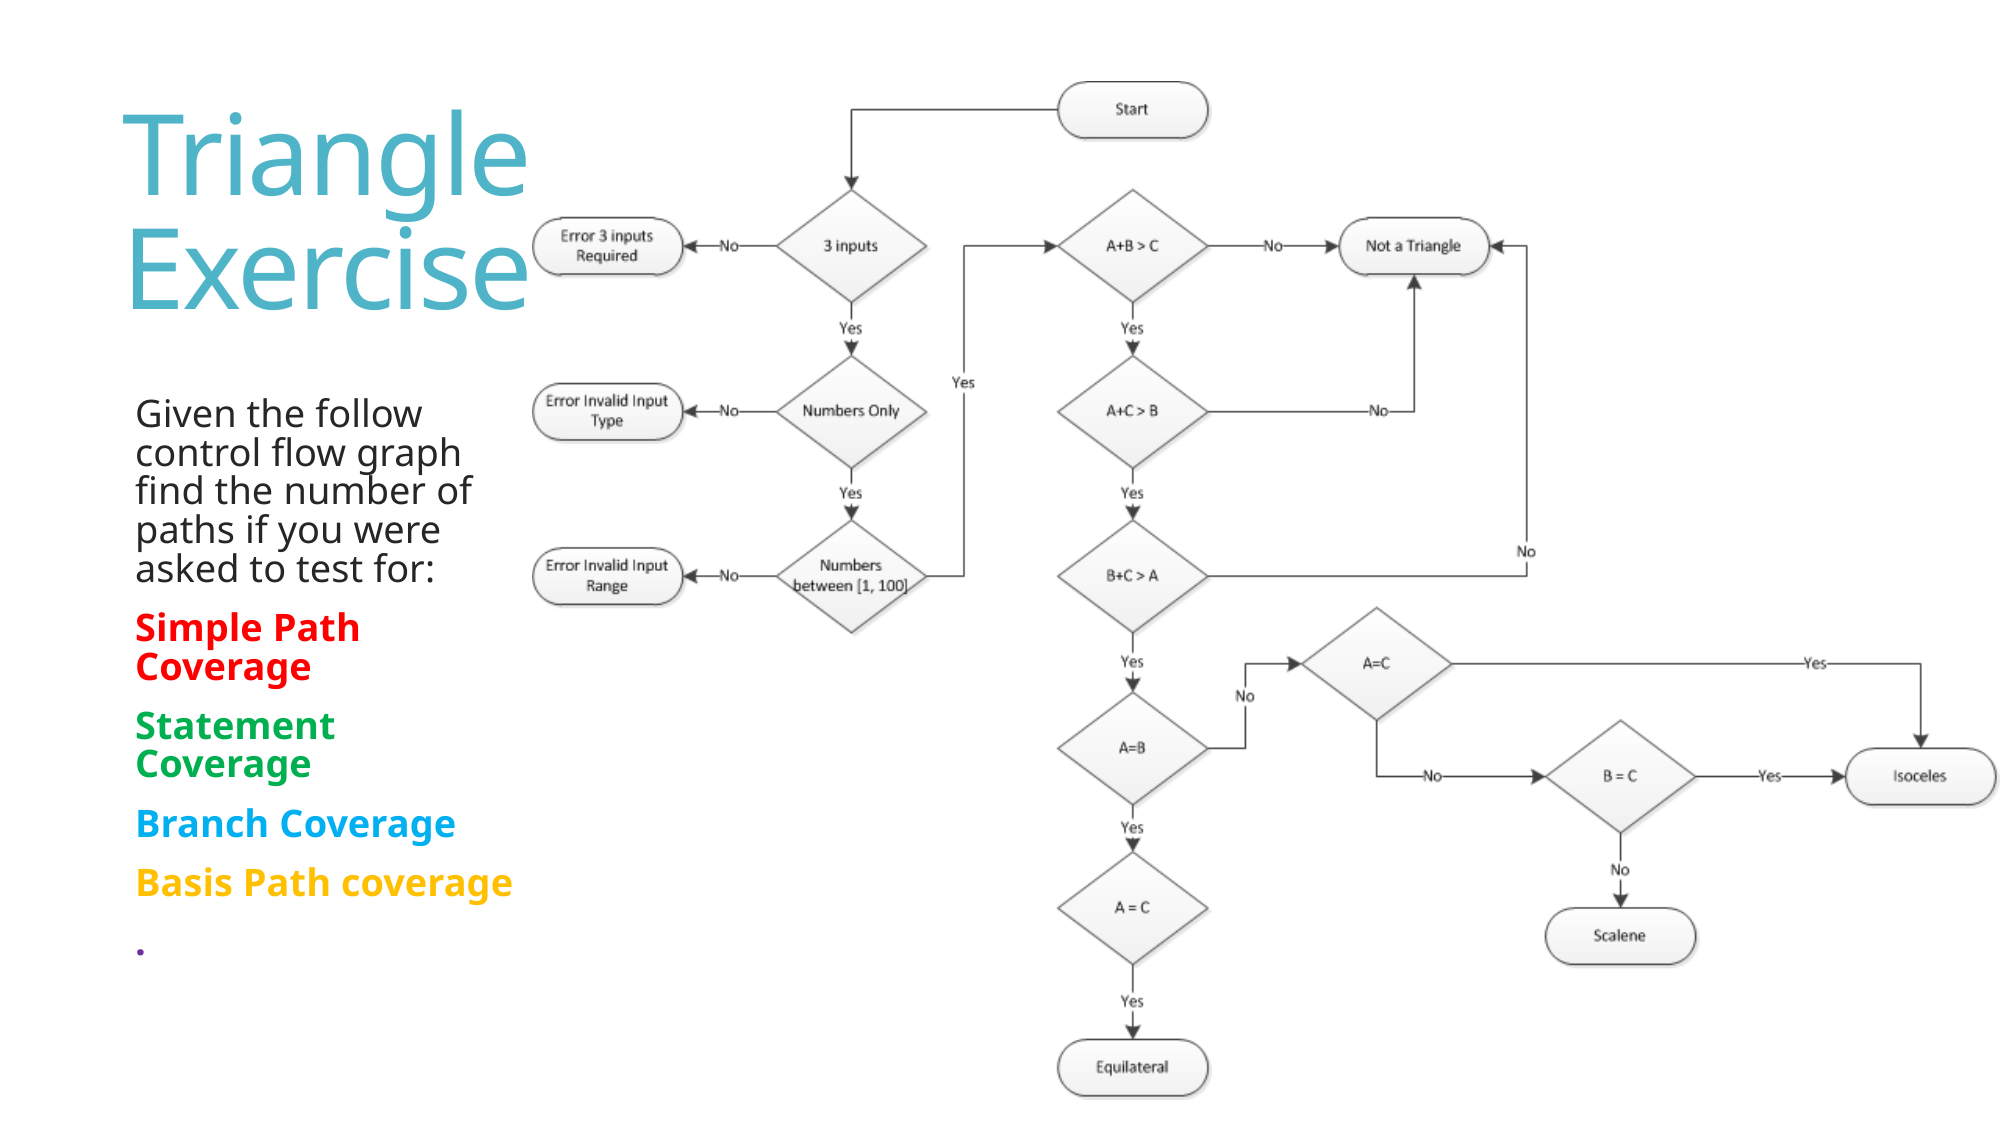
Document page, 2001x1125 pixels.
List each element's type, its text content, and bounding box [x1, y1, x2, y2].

title Triangle Exercise [107, 81, 532, 354]
picture [532, 81, 2000, 1100]
list Given the follow control flow graph find the number of paths if you were asked to test for: Simple Path Coverage Statement Coverage Branch Coverage Basis Path coverage . [107, 388, 530, 1007]
